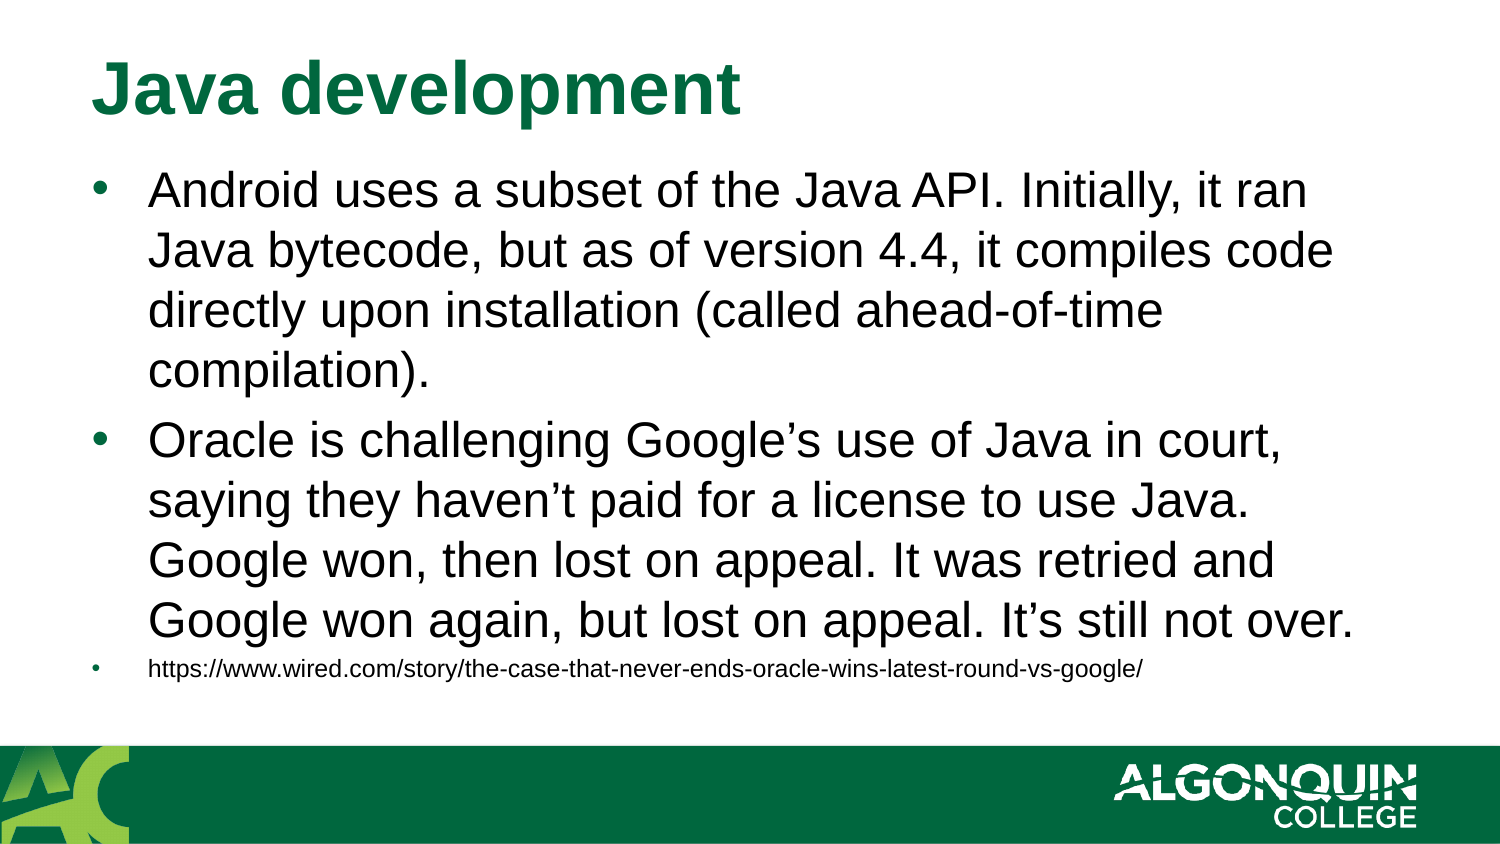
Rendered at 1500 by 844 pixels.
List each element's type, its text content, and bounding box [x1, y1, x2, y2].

picture [1, 746, 129, 844]
title Java development [76, 31, 1424, 149]
list Android uses a subset of the Java API. Initially, it ran Java bytecode, but as of version 4.4, it compiles code directly upon installation (called ahead-of-time compilation). Oracle is challenging Google’s use of Java in court, saying they haven’t paid for a license to use Java. Google won, then lost on appeal. It was retried and Google won again, but lost on appeal. It’s still not over. https://www.wired.com/story/the-case-that-never-ends-oracle-wins-latest-round-vs-google/ [76, 149, 1424, 715]
